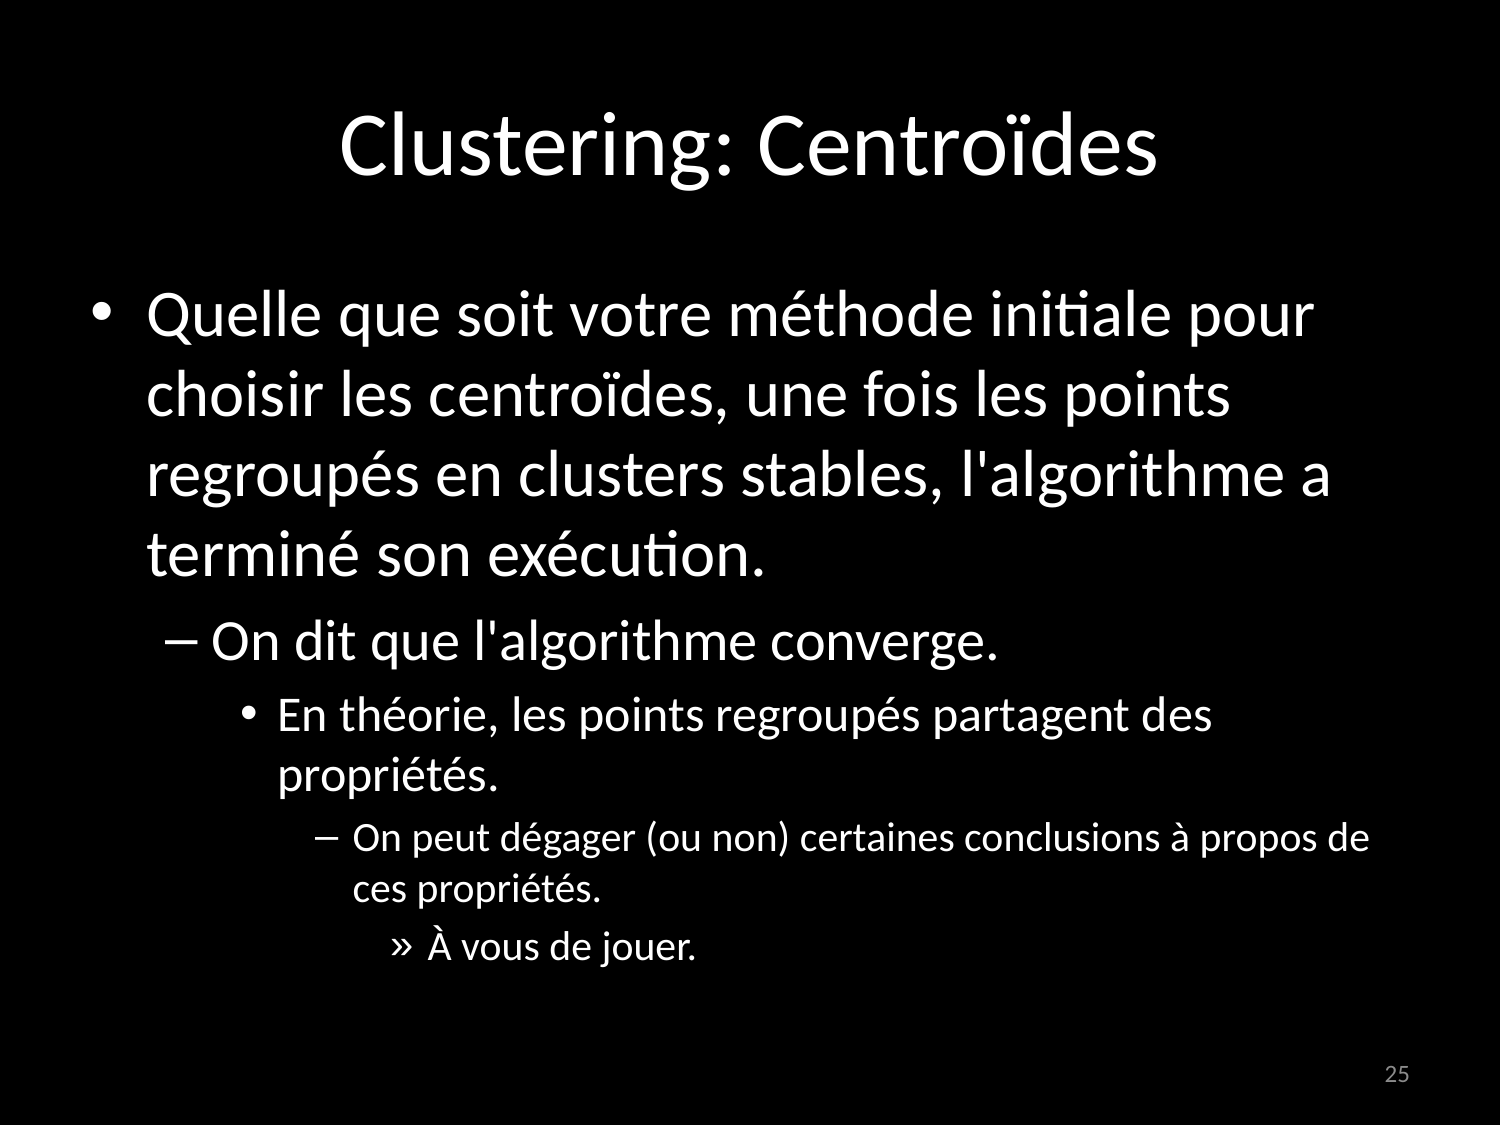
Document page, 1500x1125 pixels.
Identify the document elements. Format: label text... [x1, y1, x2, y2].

list Quelle que soit votre méthode initiale pour choisir les centroïdes, une fois les points regroupés en clusters stables, l'algorithme a terminé son exécution. On dit que l'algorithme converge. En théorie, les points regroupés partagent des propriétés. On peut dégager (ou non) certaines conclusions à propos de ces propriétés. À vous de jouer. [75, 262, 1425, 1005]
slide_number 25 [1074, 1042, 1425, 1103]
title Clustering: Centroïdes [75, 45, 1425, 233]
